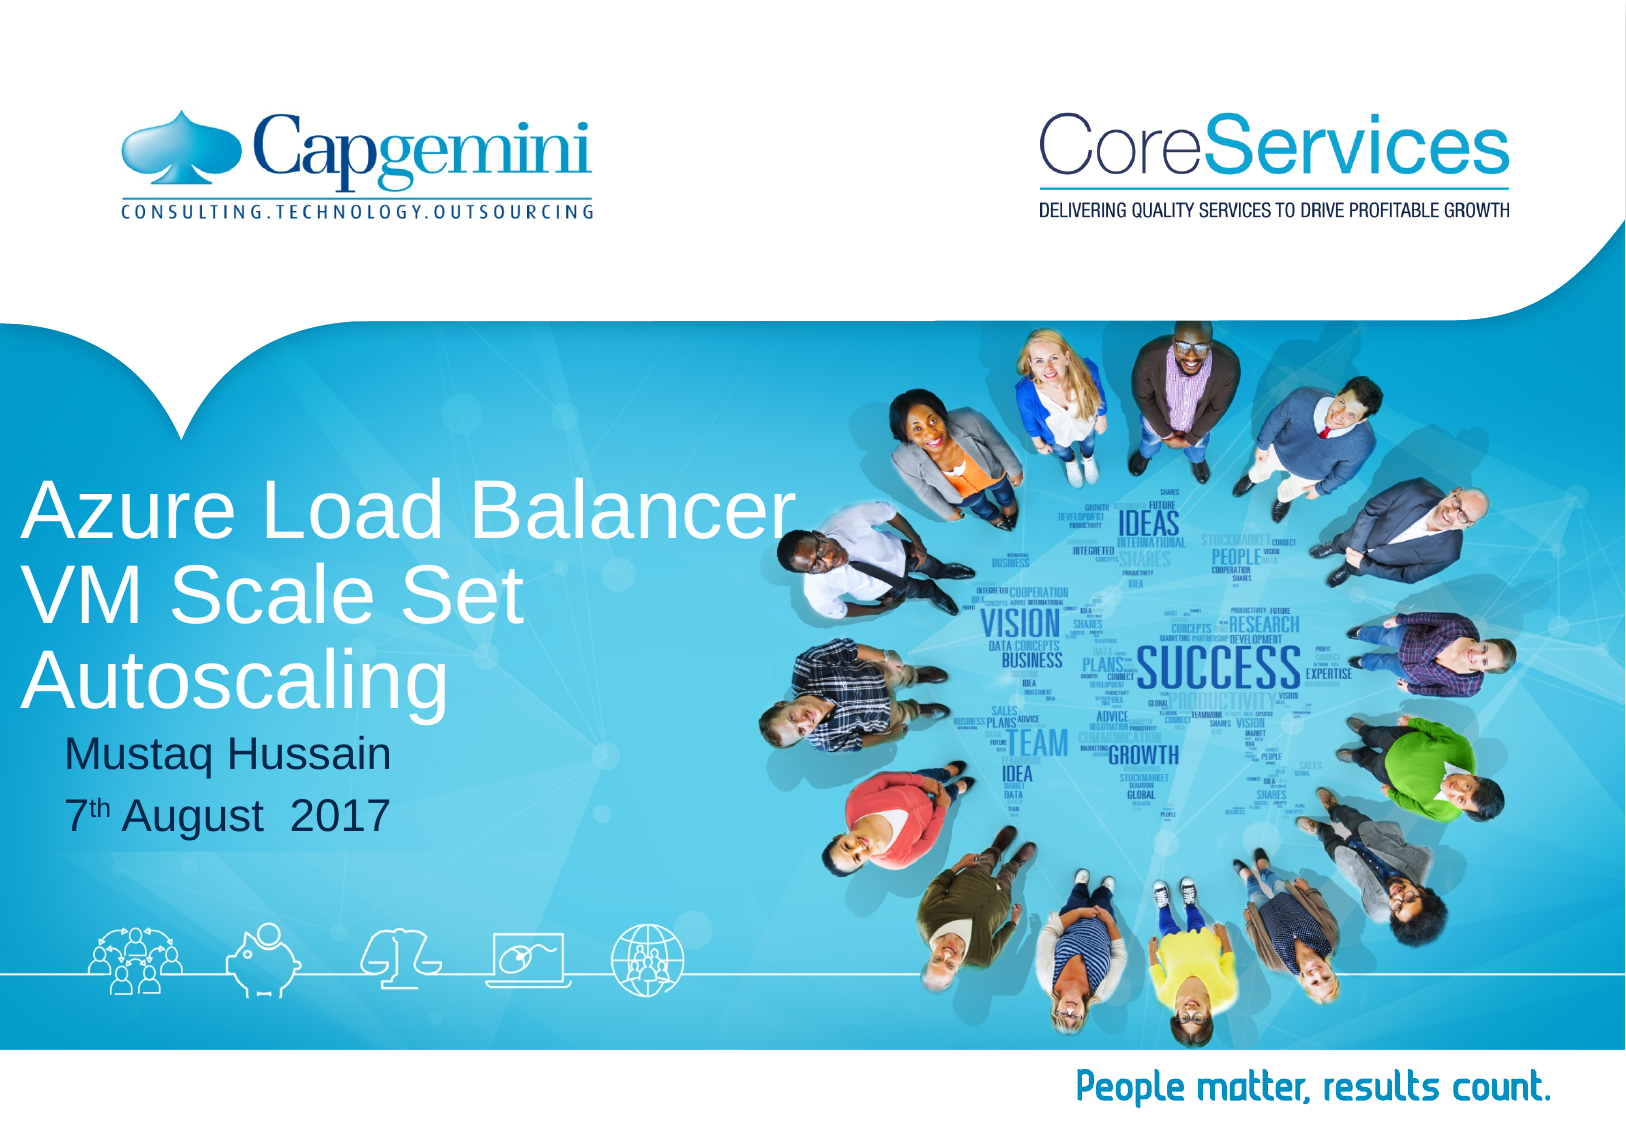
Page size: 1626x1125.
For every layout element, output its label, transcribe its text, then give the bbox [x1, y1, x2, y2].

picture [0, 321, 1625, 1049]
picture [120, 108, 594, 221]
title Azure Load Balancer VM Scale Set Autoscaling [0, 465, 990, 699]
picture [1040, 190, 1509, 236]
subtitle Mustaq Hussain 7th August 2017 [0, 724, 692, 868]
picture [1040, 94, 1509, 187]
picture [22, 699, 31, 707]
